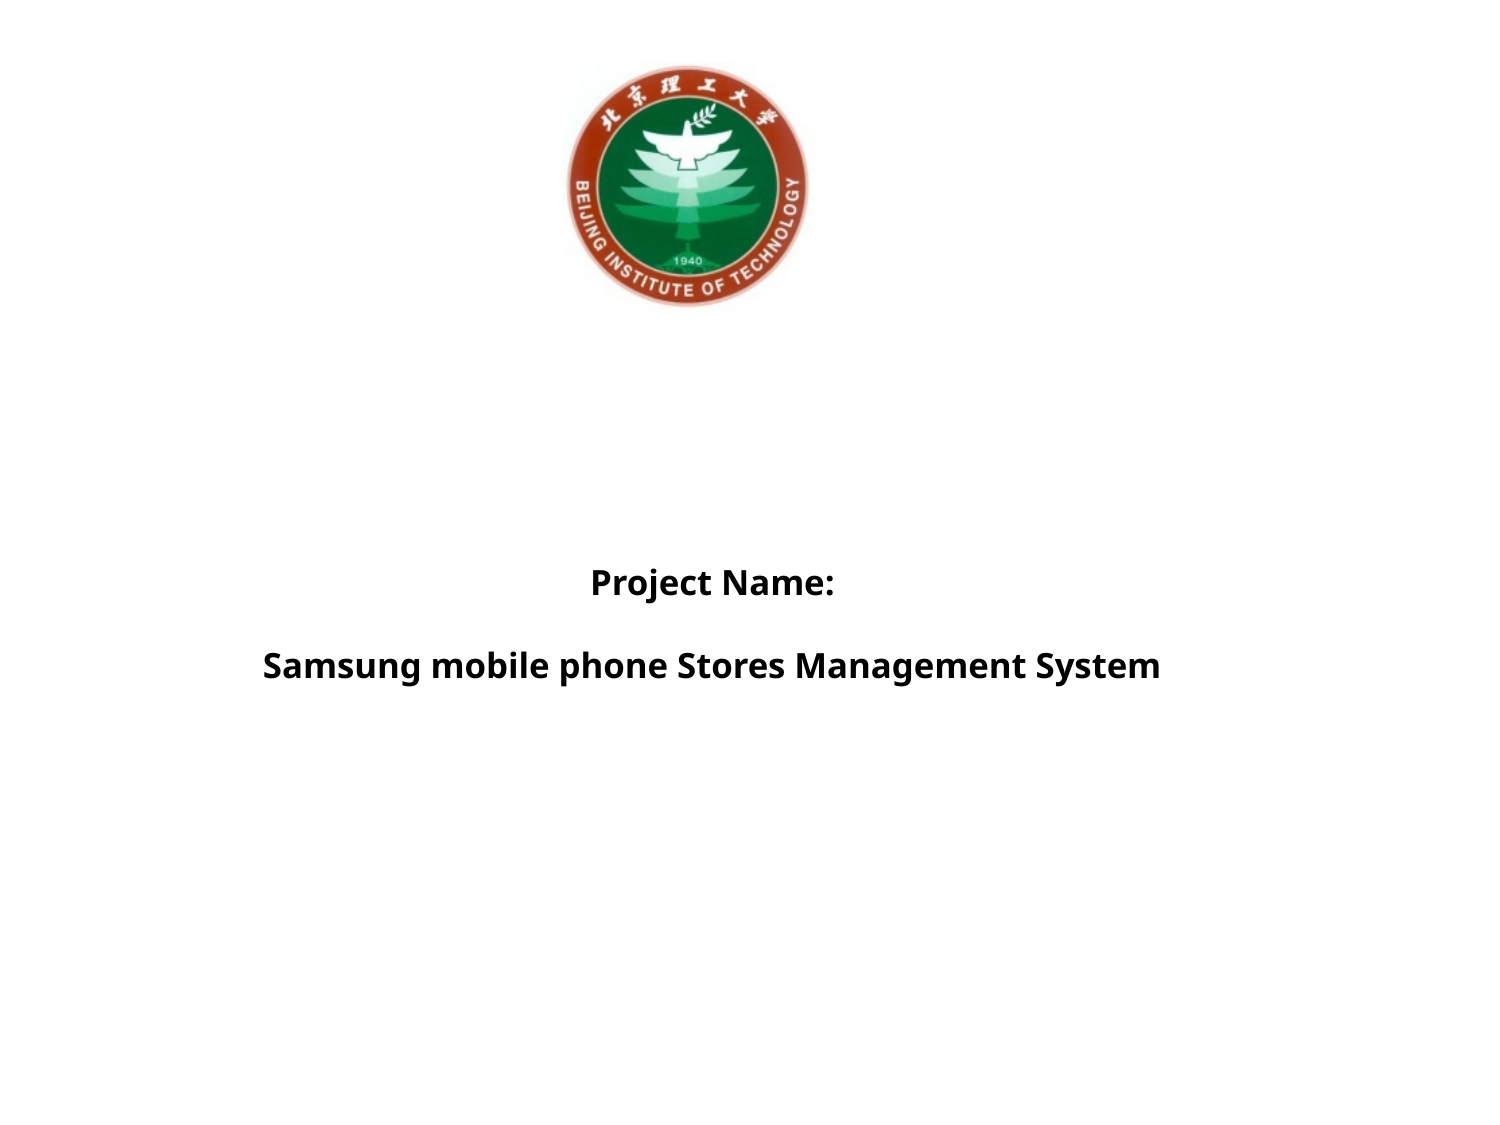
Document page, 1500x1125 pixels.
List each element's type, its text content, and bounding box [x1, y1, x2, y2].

title Project Name: Samsung mobile phone Stores Management System [75, 425, 1350, 738]
picture [562, 62, 815, 314]
